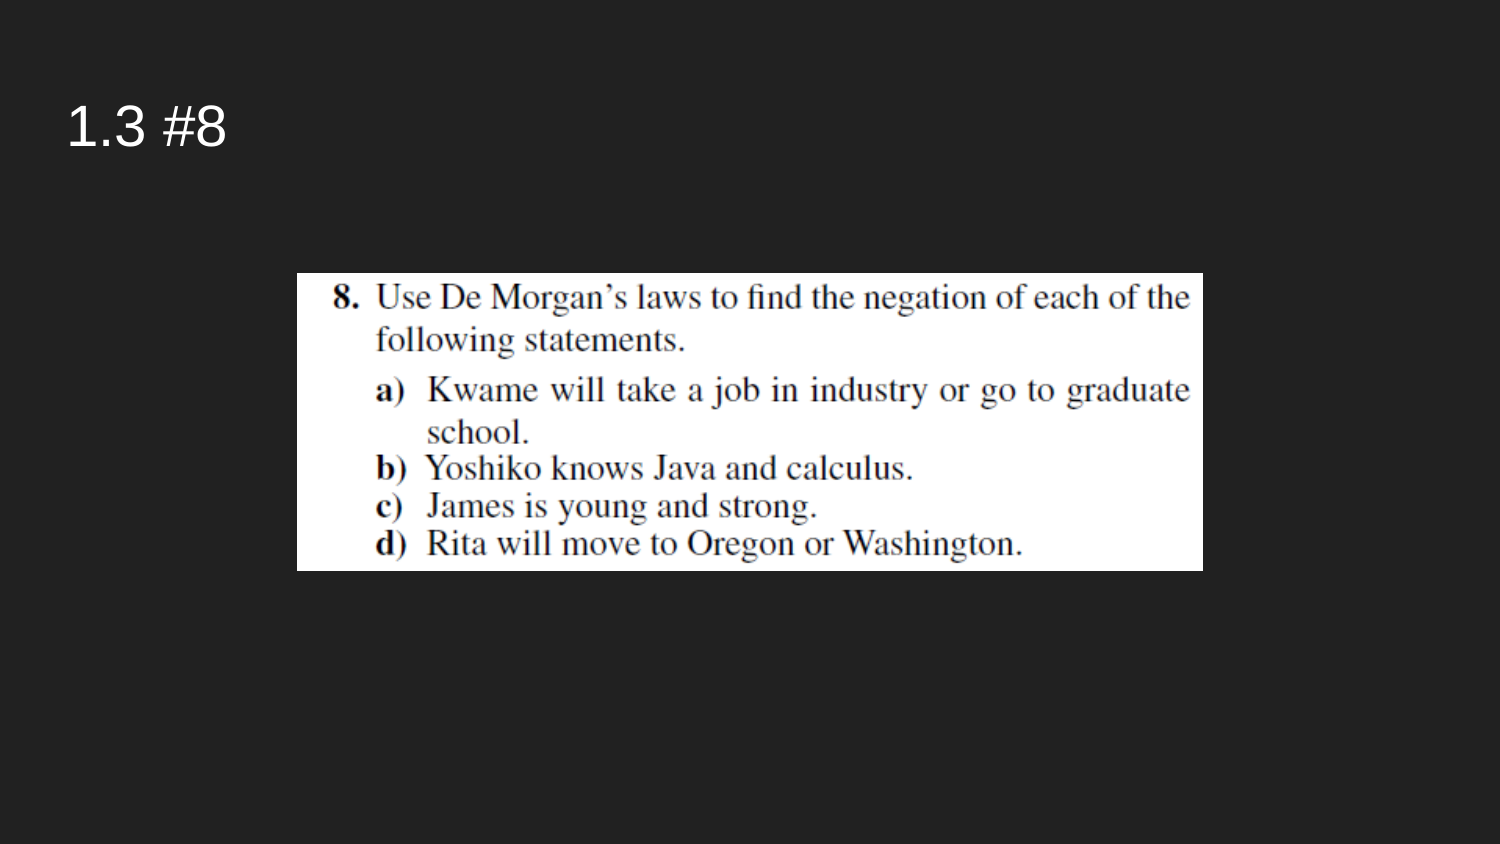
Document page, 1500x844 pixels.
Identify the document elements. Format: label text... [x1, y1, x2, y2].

picture [297, 273, 1203, 571]
title 1.3 #8 [51, 72, 1449, 167]
